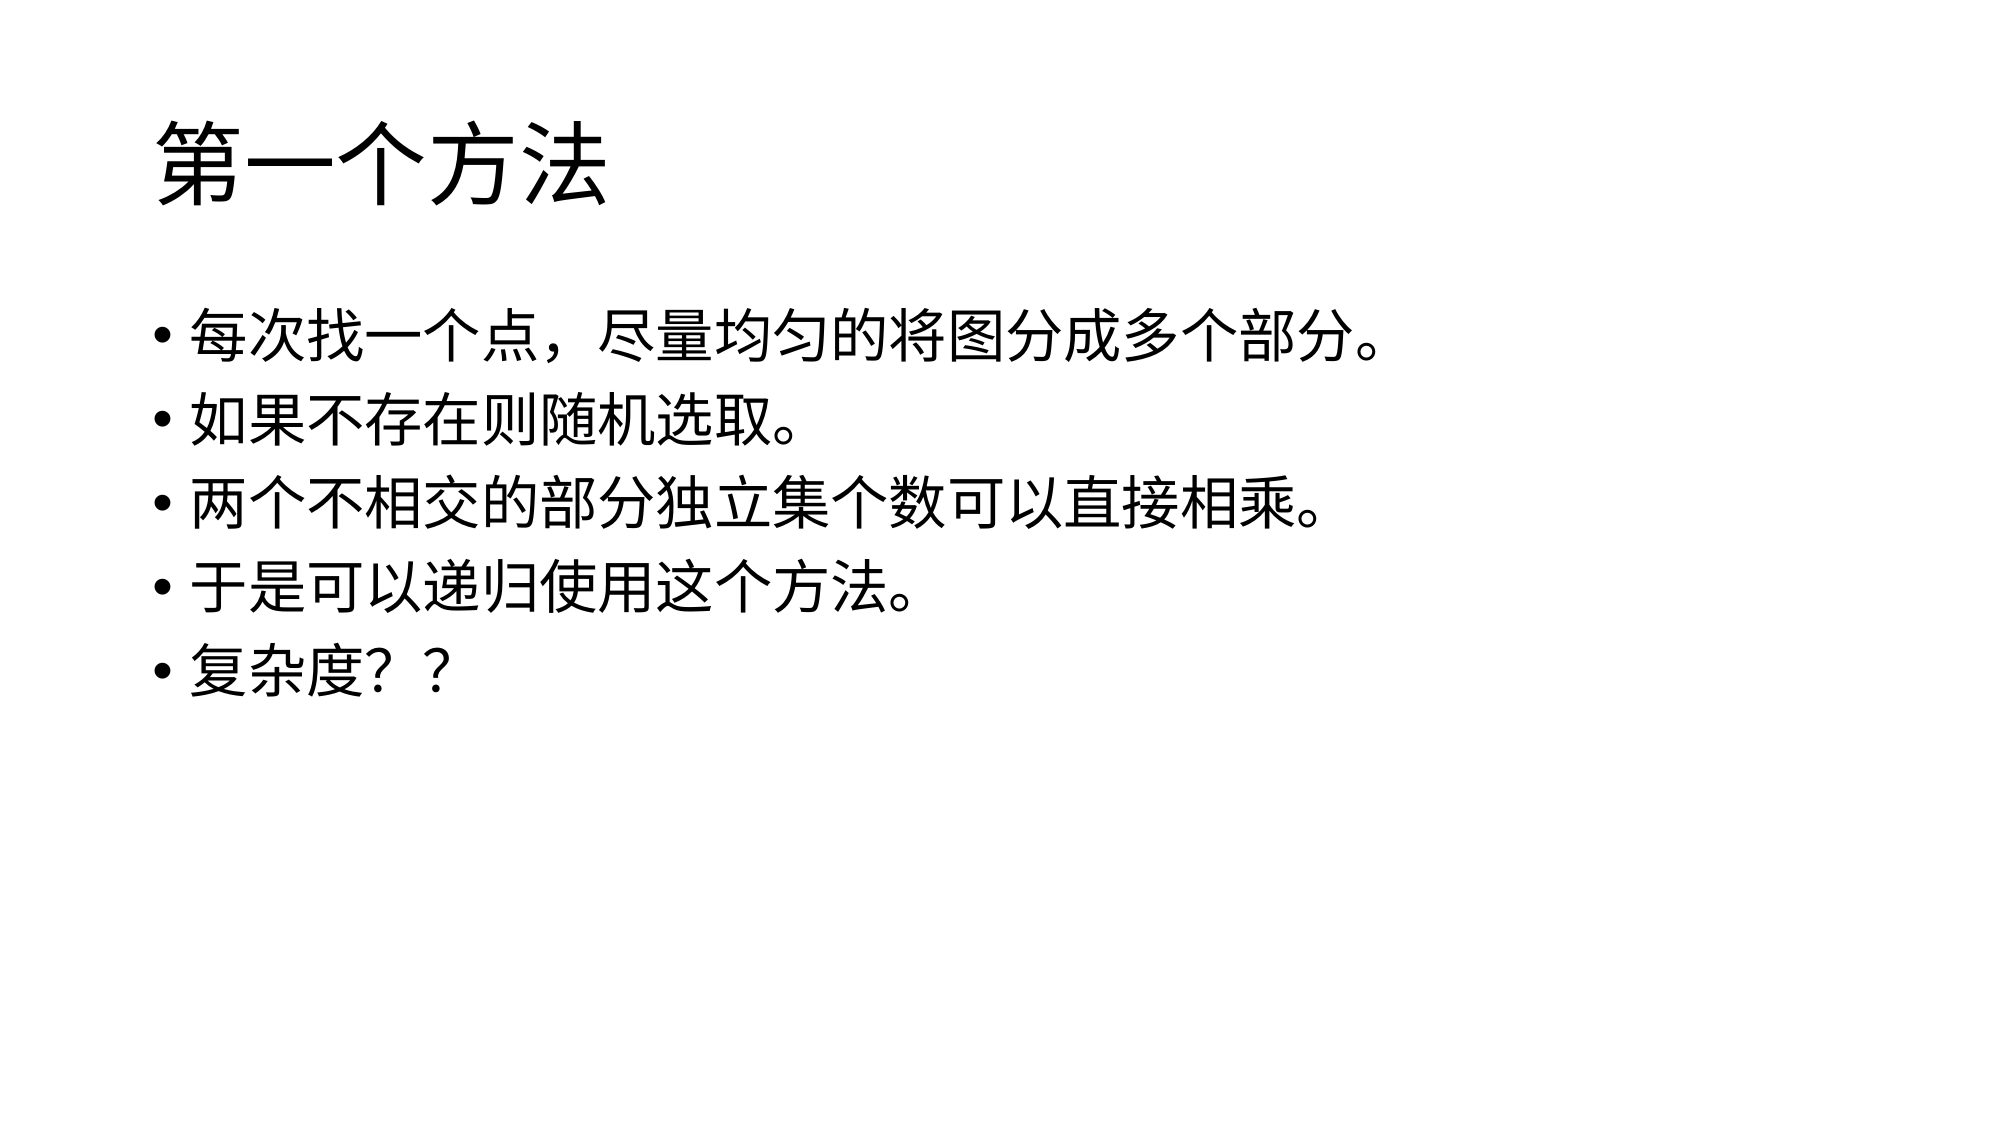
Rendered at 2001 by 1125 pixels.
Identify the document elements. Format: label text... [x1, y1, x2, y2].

title 第一个方法 [137, 59, 1863, 278]
list 每次找一个点，尽量均匀的将图分成多个部分。 如果不存在则随机选取。 两个不相交的部分独立集个数可以直接相乘。 于是可以递归使用这个方法。 复杂度？？ [137, 299, 1863, 1014]
